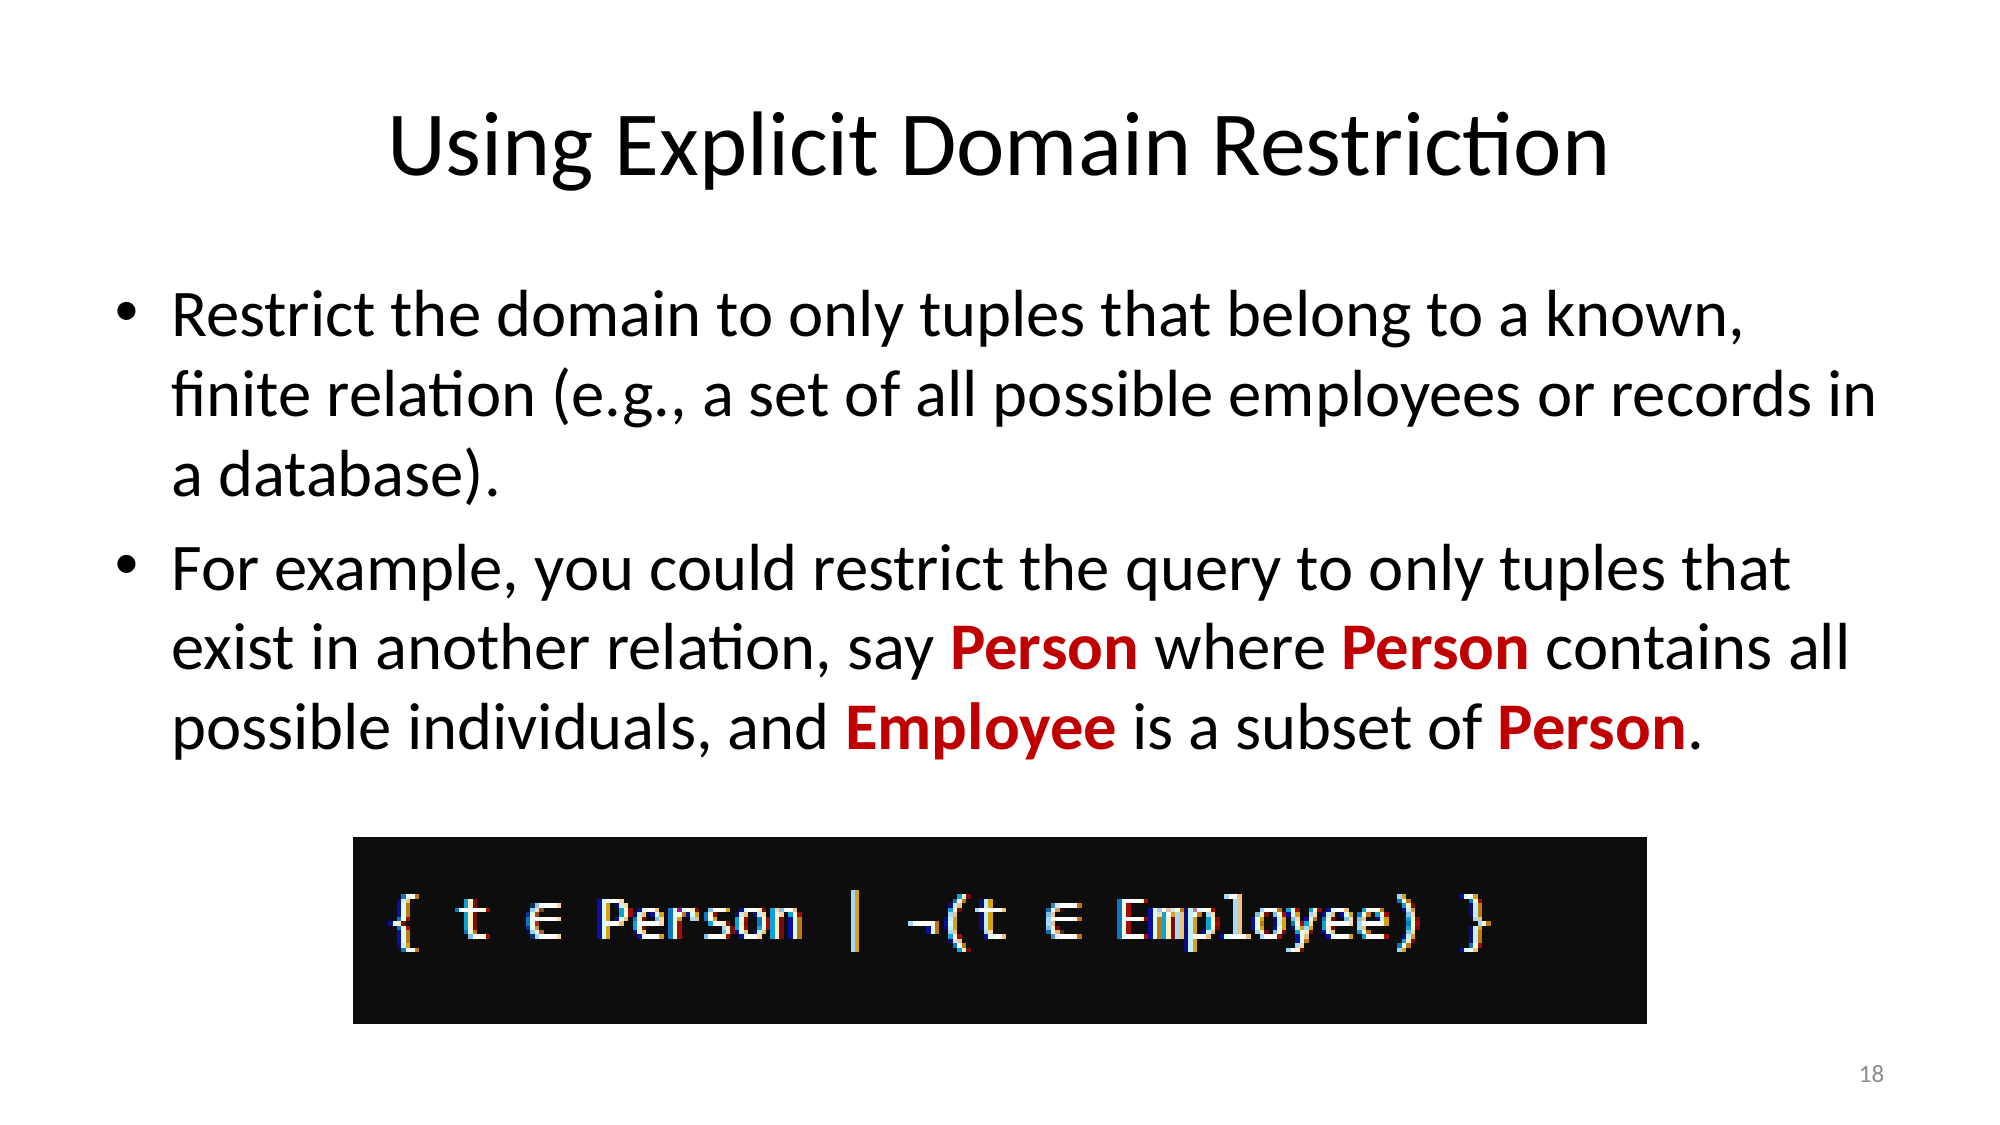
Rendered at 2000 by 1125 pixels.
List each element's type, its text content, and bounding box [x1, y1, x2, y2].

picture [352, 836, 1647, 1024]
title Using Explicit Domain Restriction [99, 45, 1900, 233]
list Restrict the domain to only tuples that belong to a known, finite relation (e.g., a set of all possible employees or records in a database). For example, you could restrict the query to only tuples that exist in another relation, say Person where Person contains all possible individuals, and Employee is a subset of Person. [99, 262, 1900, 1005]
slide_number 18 [1432, 1042, 1900, 1103]
